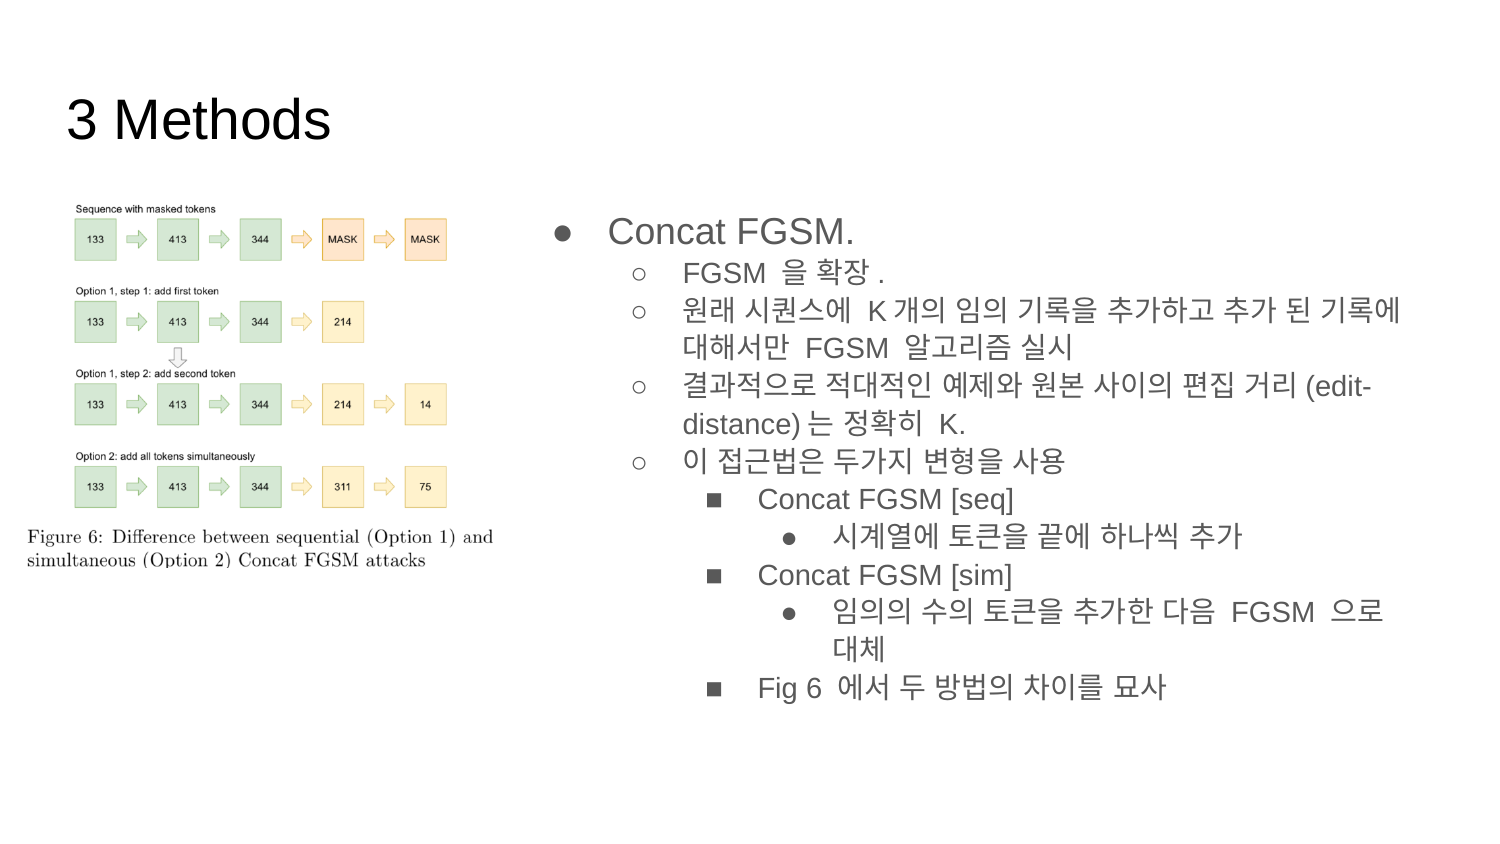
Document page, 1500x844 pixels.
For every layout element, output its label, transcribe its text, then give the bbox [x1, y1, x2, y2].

list Concat FGSM. FGSM 을 확장. 원래 시퀀스에 K개의 임의 기록을 추가하고 추가 된 기록에 대해서만 FGSM 알고리즘 실시 결과적으로 적대적인 예제와 원본 사이의 편집 거리(edit-distance)는 정확히 K. 이 접근법은 두가지 변형을 사용 Concat FGSM [seq] 시계열에 토큰을 끝에 하나씩 추가 Concat FGSM [sim] 임의의 수의 토큰을 추가한 다음 FGSM 으로 대체 Fig 6 에서 두 방법의 차이를 묘사 [517, 189, 1449, 750]
title 3 Methods [51, 72, 1449, 167]
picture [24, 191, 493, 569]
